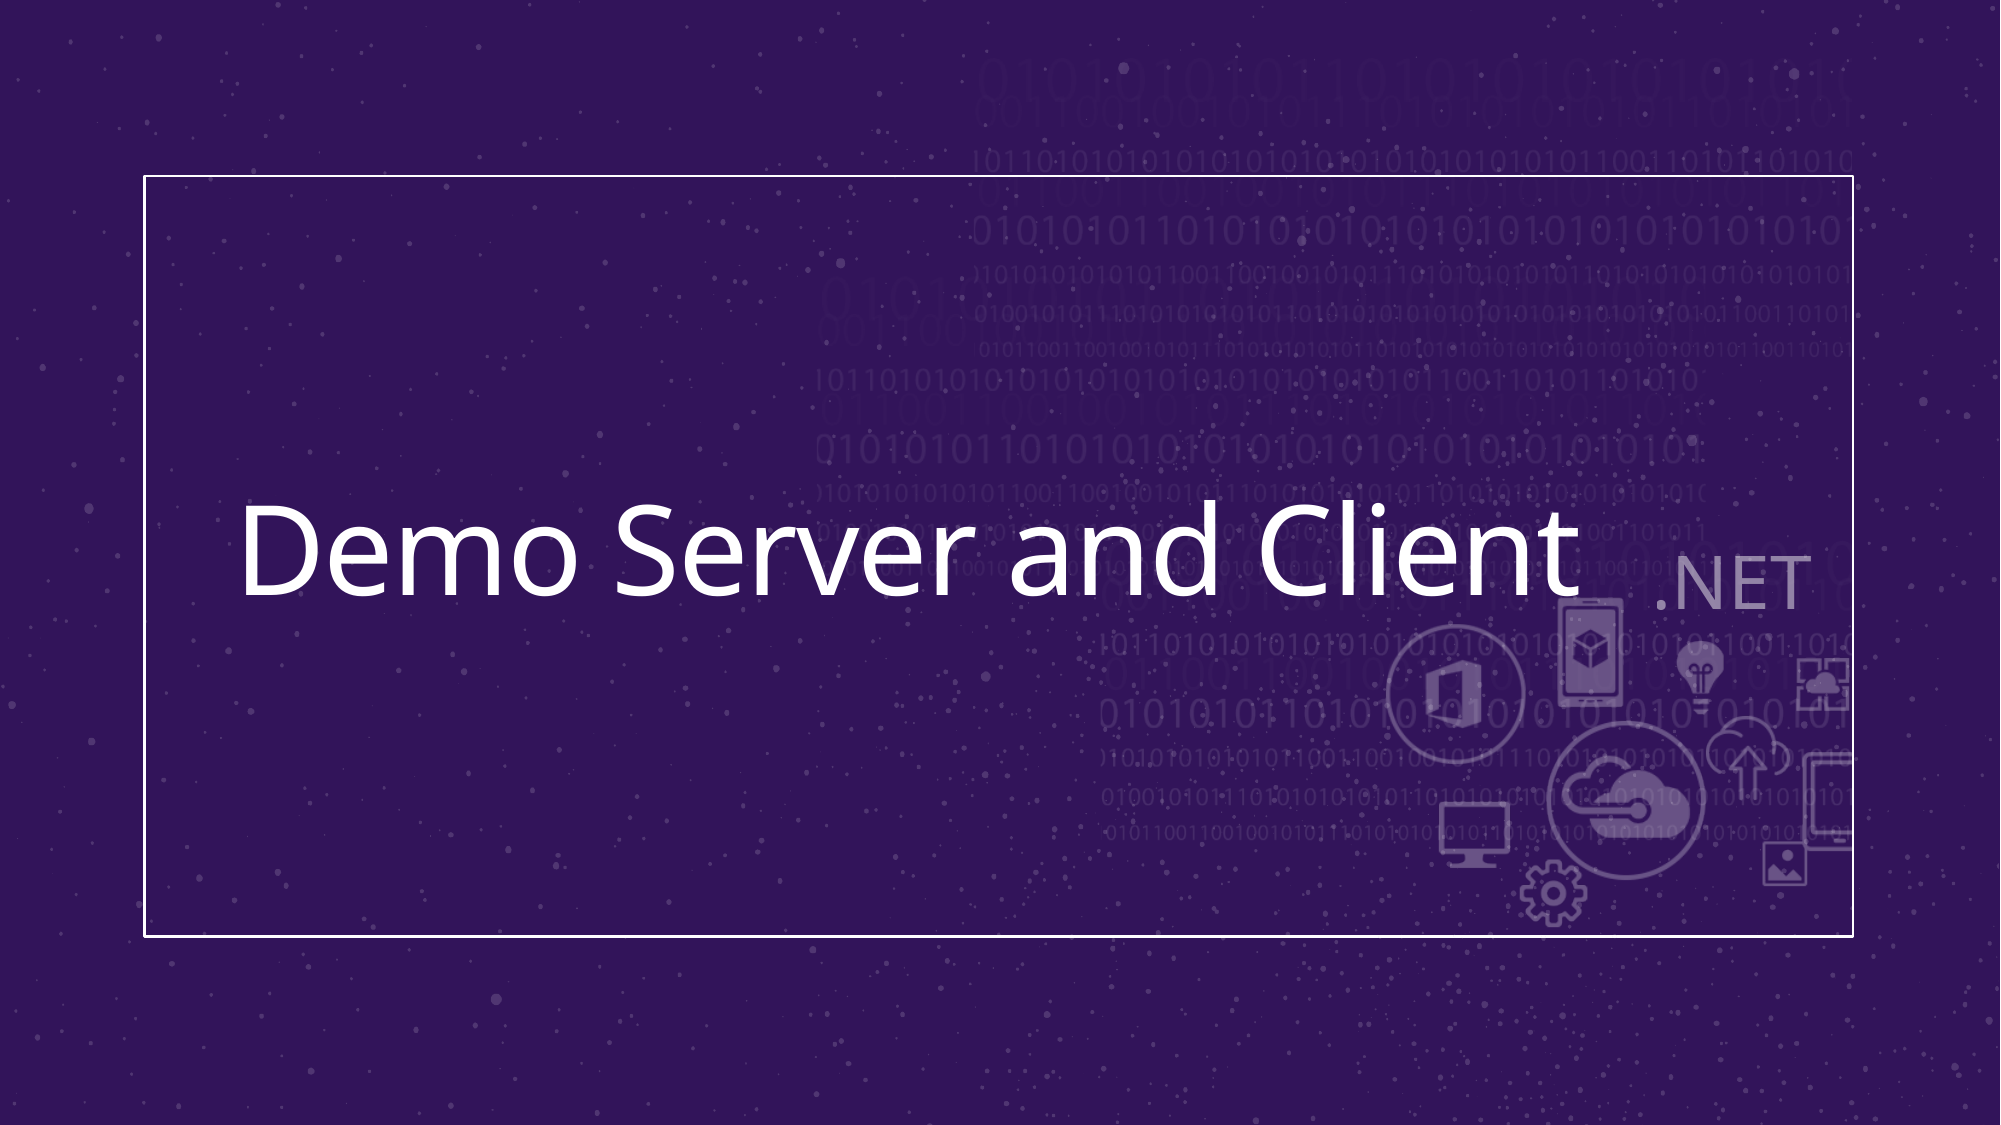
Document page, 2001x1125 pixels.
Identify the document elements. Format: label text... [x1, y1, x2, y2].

picture [1, 0, 1999, 1125]
title Demo Server and Client [210, 472, 1853, 640]
